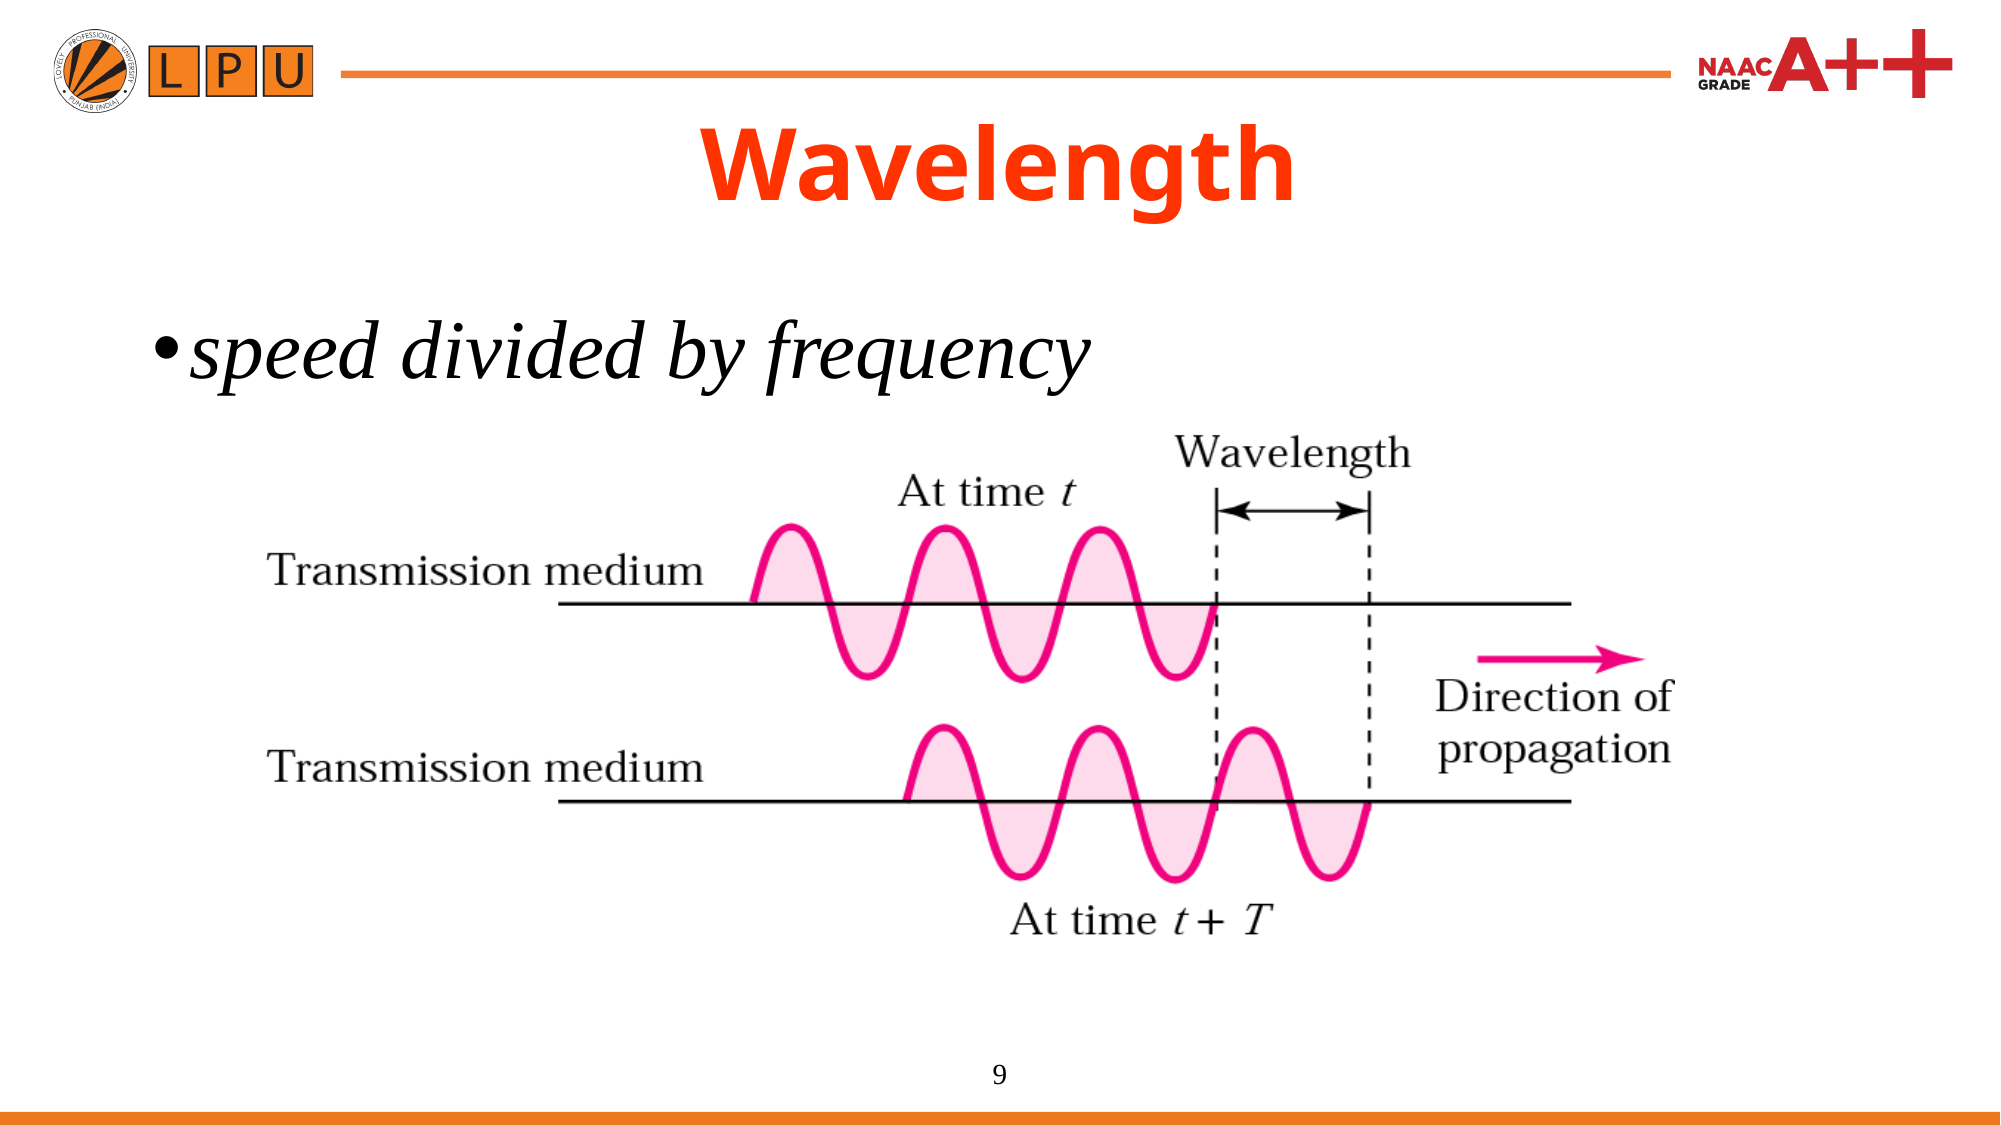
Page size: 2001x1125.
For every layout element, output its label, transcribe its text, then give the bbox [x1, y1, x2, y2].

title Wavelength [137, 59, 1863, 278]
list speed divided by frequency [137, 299, 1863, 1014]
footer 9 [662, 1042, 1338, 1103]
picture [265, 427, 1676, 948]
